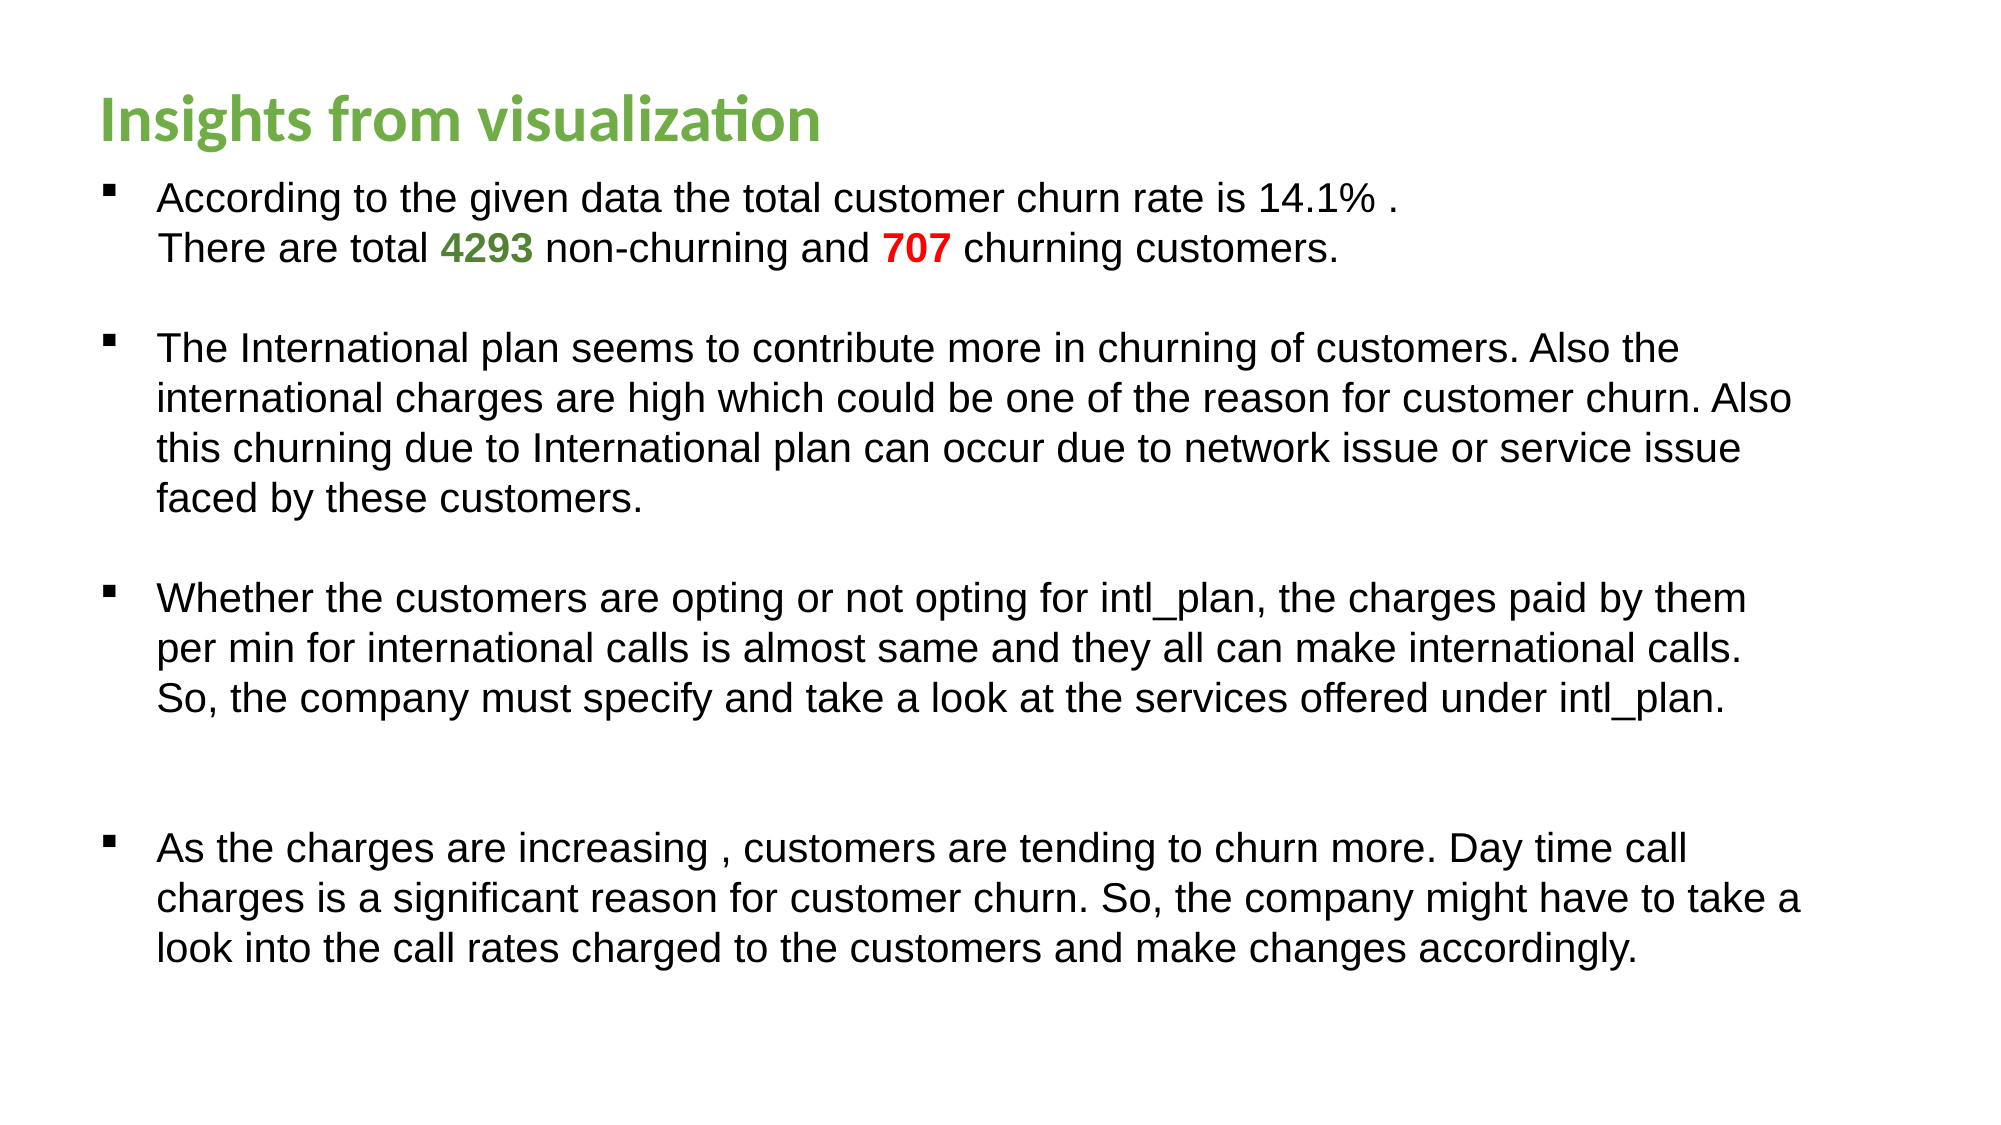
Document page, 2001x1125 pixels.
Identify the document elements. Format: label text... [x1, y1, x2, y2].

text_box According to the given data the total customer churn rate is 14.1% . There are total 4293 non-churning and 707 churning customers. The International plan seems to contribute more in churning of customers. Also the international charges are high which could be one of the reason for customer churn. Also this churning due to International plan can occur due to network issue or service issue faced by these customers. Whether the customers are opting or not opting for intl_plan, the charges paid by them per min for international calls is almost same and they all can make international calls. So, the company must specify and take a look at the services offered under intl_plan. As the charges are increasing , customers are tending to churn more. Day time call charges is a significant reason for customer churn. So, the company might have to take a look into the call rates charged to the customers and make changes accordingly. [85, 163, 1822, 1079]
text_box Insights from visualization [85, 67, 1068, 163]
